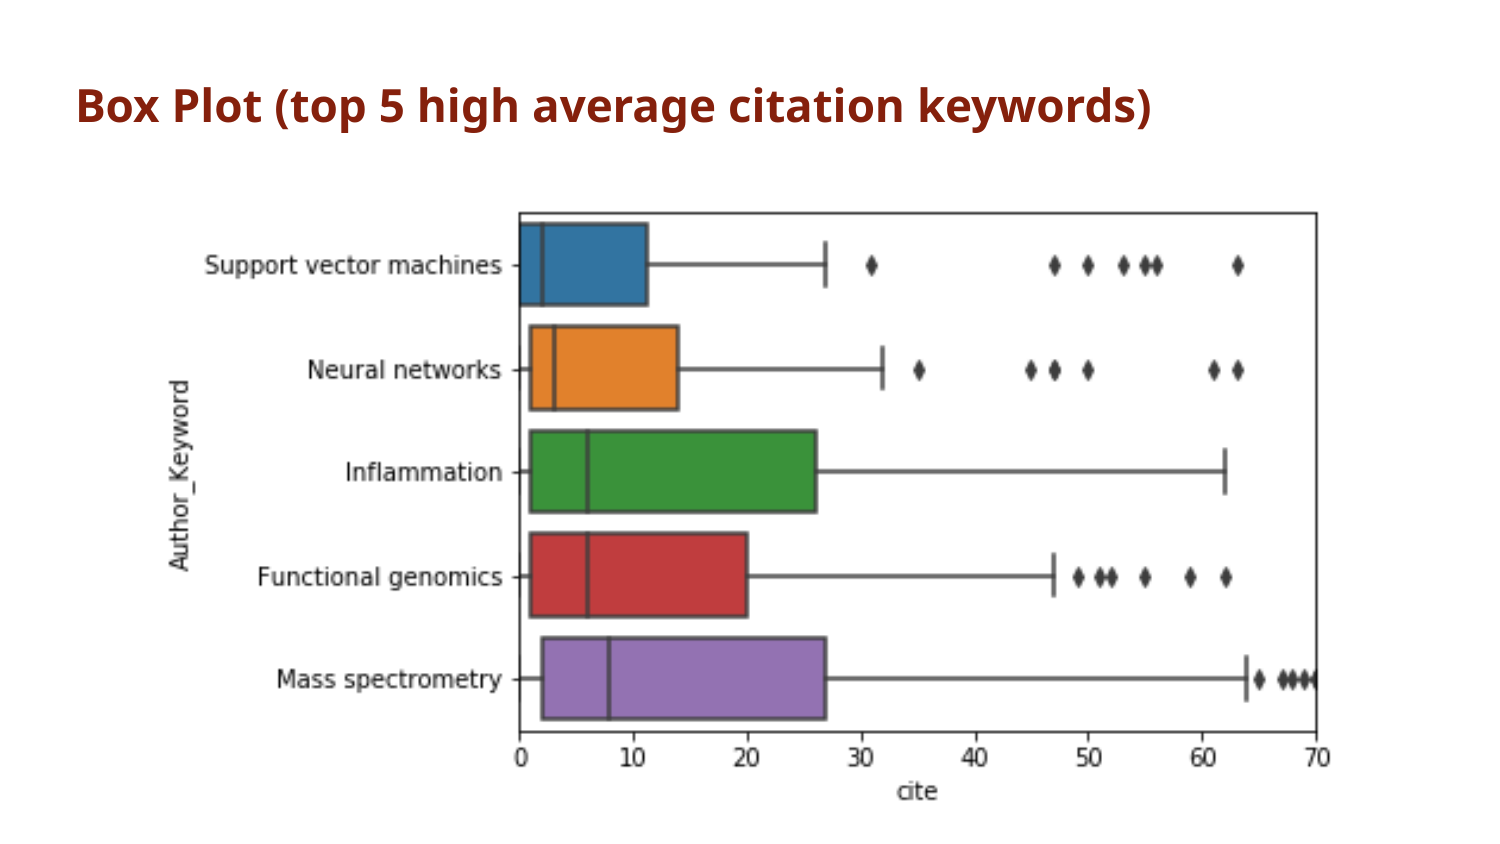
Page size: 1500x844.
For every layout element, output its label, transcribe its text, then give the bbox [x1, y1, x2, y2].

picture [153, 189, 1347, 823]
title Box Plot (top 5 high average citation keywords) [75, 33, 1425, 175]
